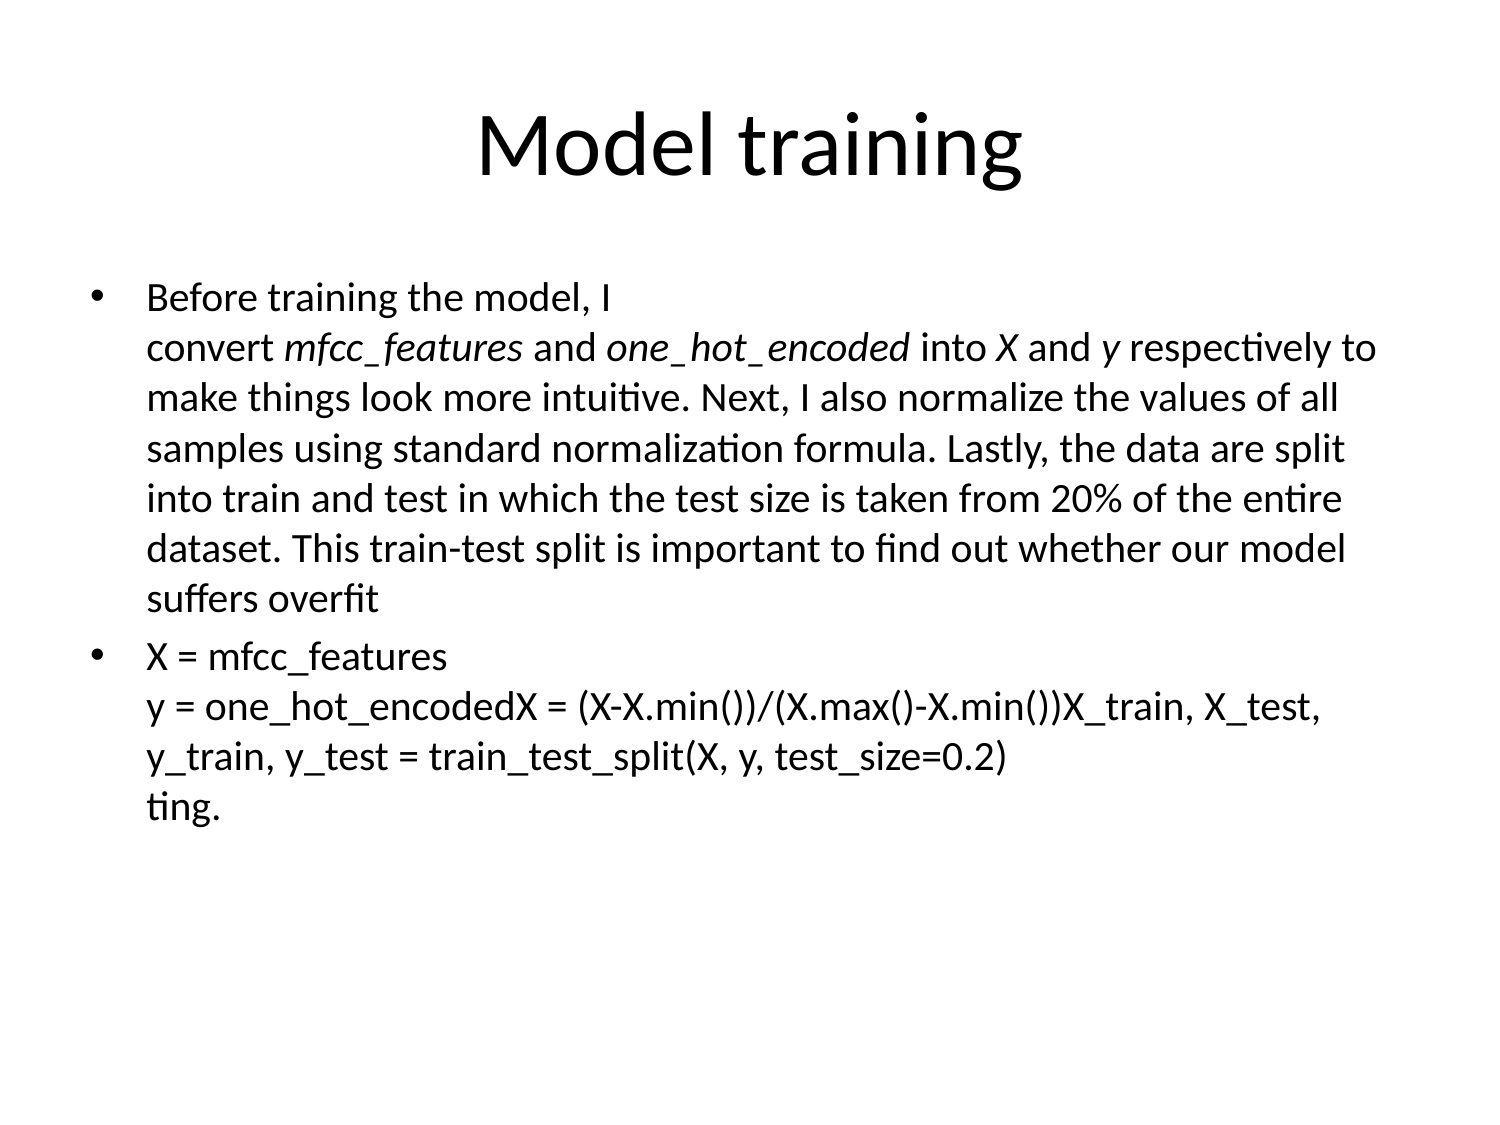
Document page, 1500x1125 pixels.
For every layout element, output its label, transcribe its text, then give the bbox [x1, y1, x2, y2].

list Before training the model, I convert mfcc_features and one_hot_encoded into X and y respectively to make things look more intuitive. Next, I also normalize the values of all samples using standard normalization formula. Lastly, the data are split into train and test in which the test size is taken from 20% of the entire dataset. This train-test split is important to find out whether our model suffers overfit X = mfcc_features y = one_hot_encodedX = (X-X.min())/(X.max()-X.min())X_train, X_test, y_train, y_test = train_test_split(X, y, test_size=0.2) ting. [75, 262, 1425, 1005]
title Model training [75, 45, 1425, 233]
